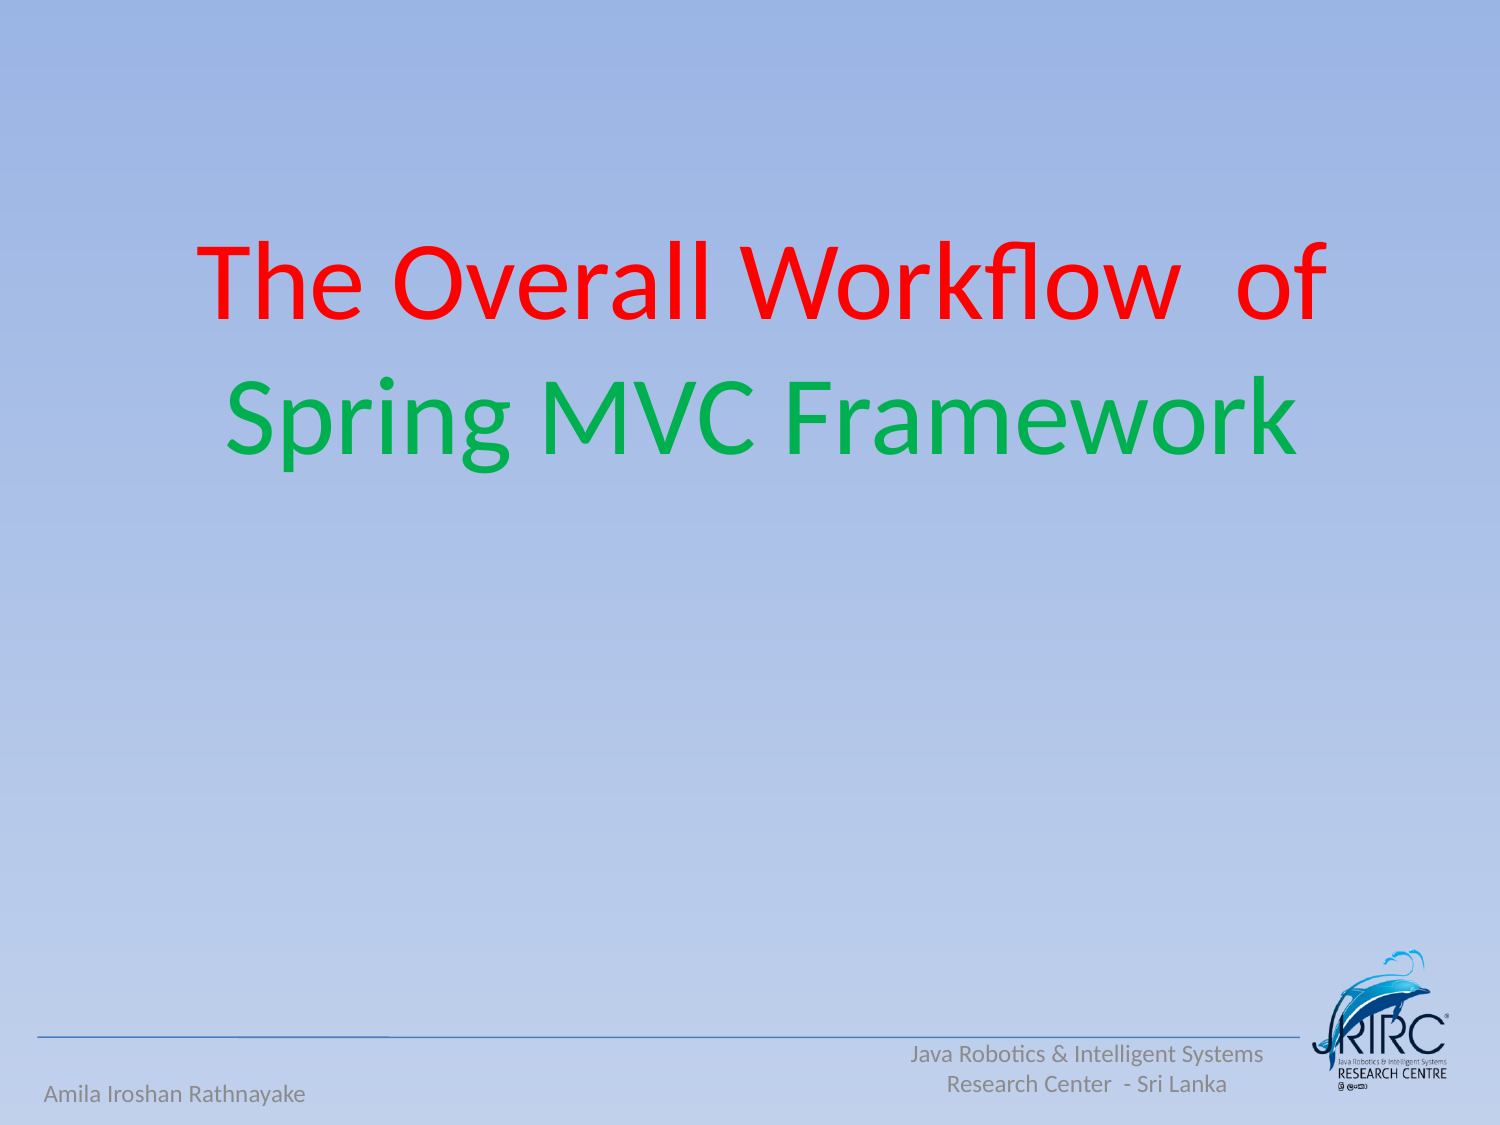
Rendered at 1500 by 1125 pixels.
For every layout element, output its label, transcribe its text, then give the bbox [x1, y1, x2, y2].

text_box Amila Iroshan Rathnayake [0, 1062, 413, 1123]
text_box The Overall Workflow of Spring MVC Framework [181, 199, 1369, 485]
footer Java Robotics & Intelligent Systems Research Center - Sri Lanka [849, 1037, 1310, 1098]
picture [1312, 949, 1450, 1091]
